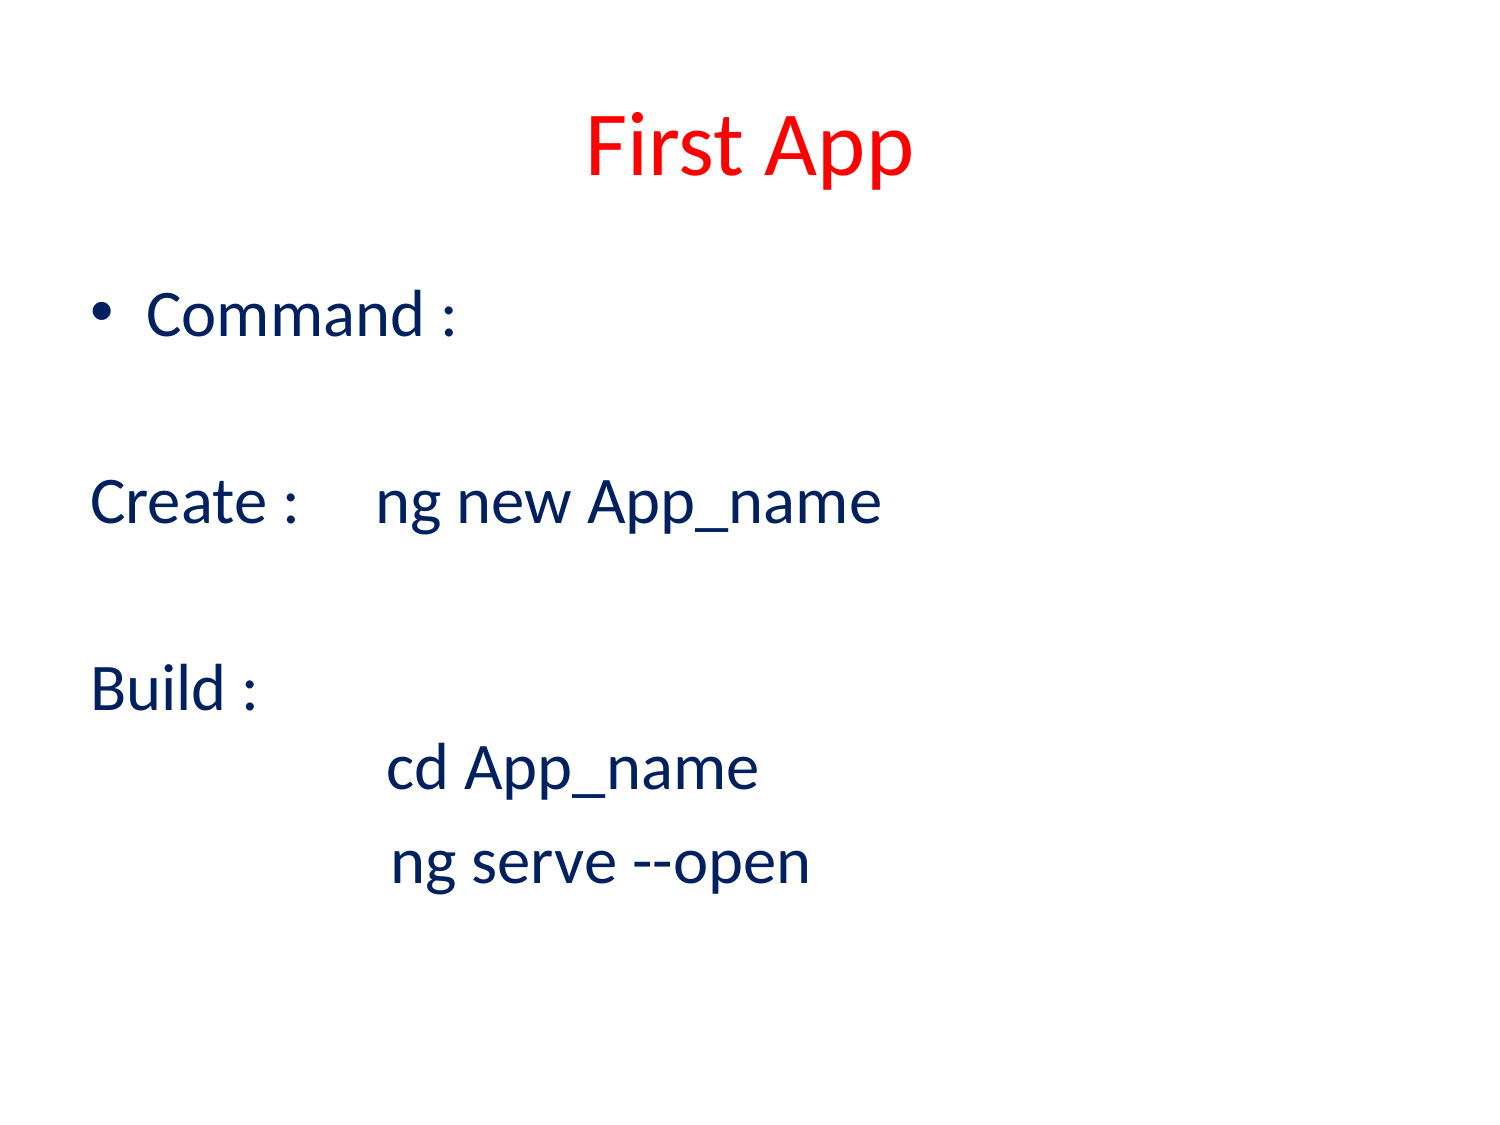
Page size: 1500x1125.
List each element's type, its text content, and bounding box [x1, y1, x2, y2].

title First App [75, 45, 1425, 233]
list Command : Create : ng new App_name Build : cd App_name ng serve --open [75, 262, 1425, 1005]
